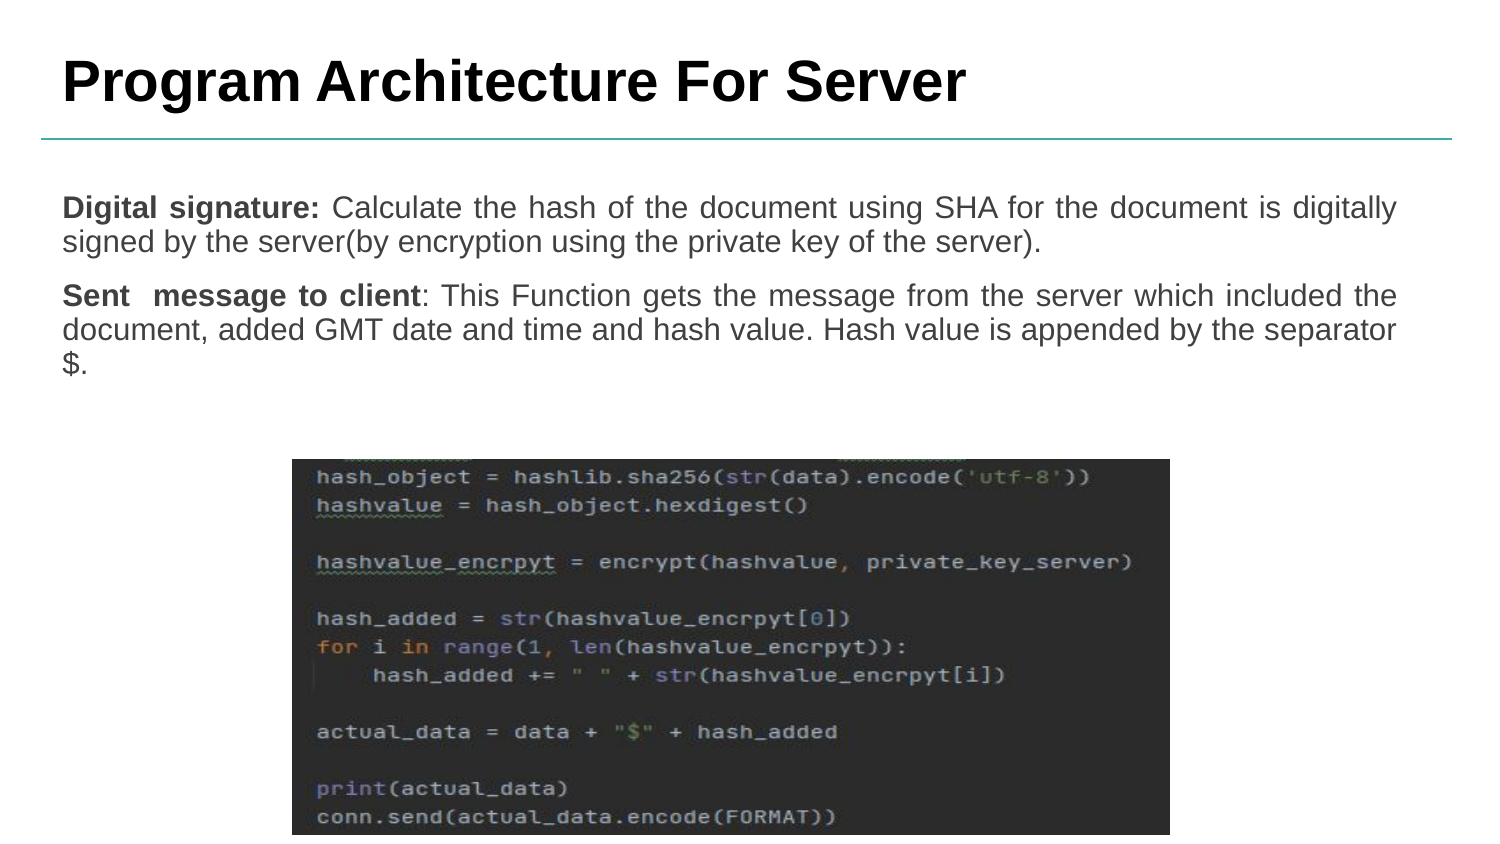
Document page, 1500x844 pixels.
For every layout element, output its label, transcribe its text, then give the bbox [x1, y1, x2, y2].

title Program Architecture For Server [47, 27, 1446, 122]
picture [292, 459, 1170, 835]
list Digital signature: Calculate the hash of the document using SHA for the document is digitally signed by the server(by encryption using the private key of the server). Sent message to client: This Function gets the message from the server which included the document, added GMT date and time and hash value. Hash value is appended by the separator $. [47, 176, 1415, 468]
